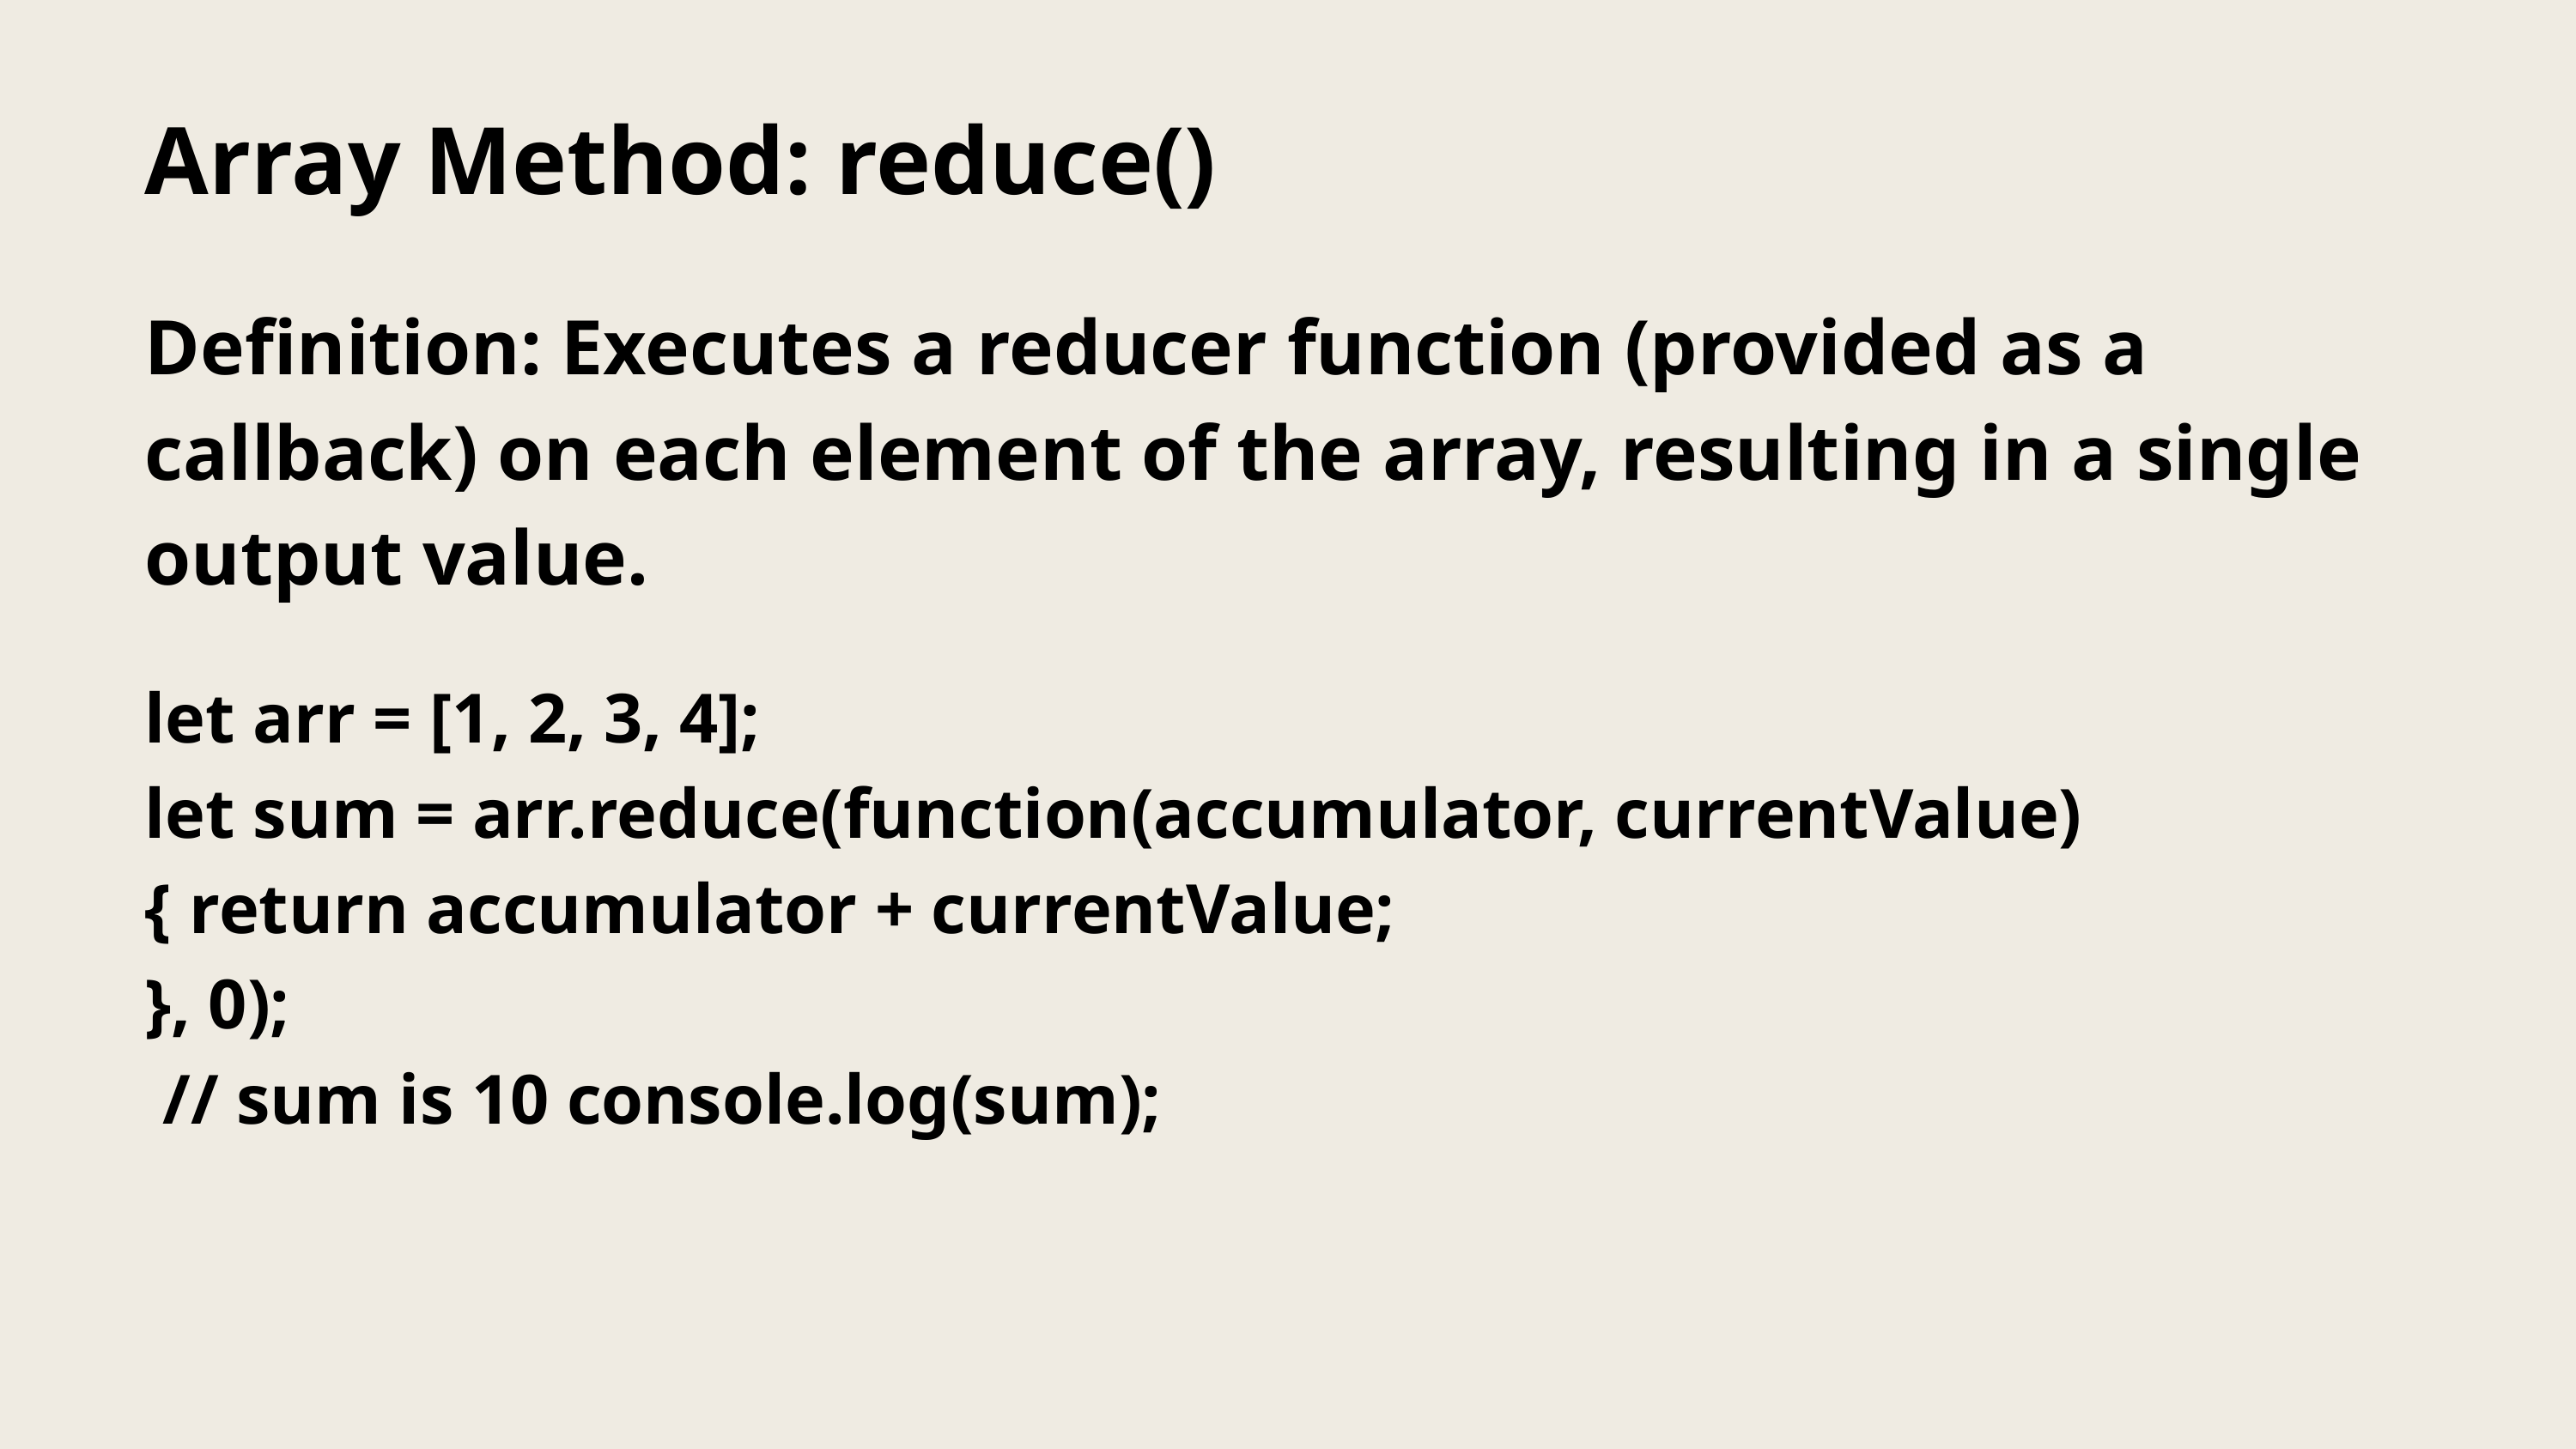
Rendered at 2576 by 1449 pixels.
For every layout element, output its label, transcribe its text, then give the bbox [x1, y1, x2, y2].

text_box Array Method: reduce() [144, 82, 2461, 213]
text_box let arr = [1, 2, 3, 4]; let sum = arr.reduce(function(accumulator, currentValue) { return accumulator + currentValue; }, 0); // sum is 10 console.log(sum); [144, 661, 2110, 1138]
text_box Definition: Executes a reducer function (provided as a callback) on each element of the array, resulting in a single output value. [144, 284, 2477, 601]
